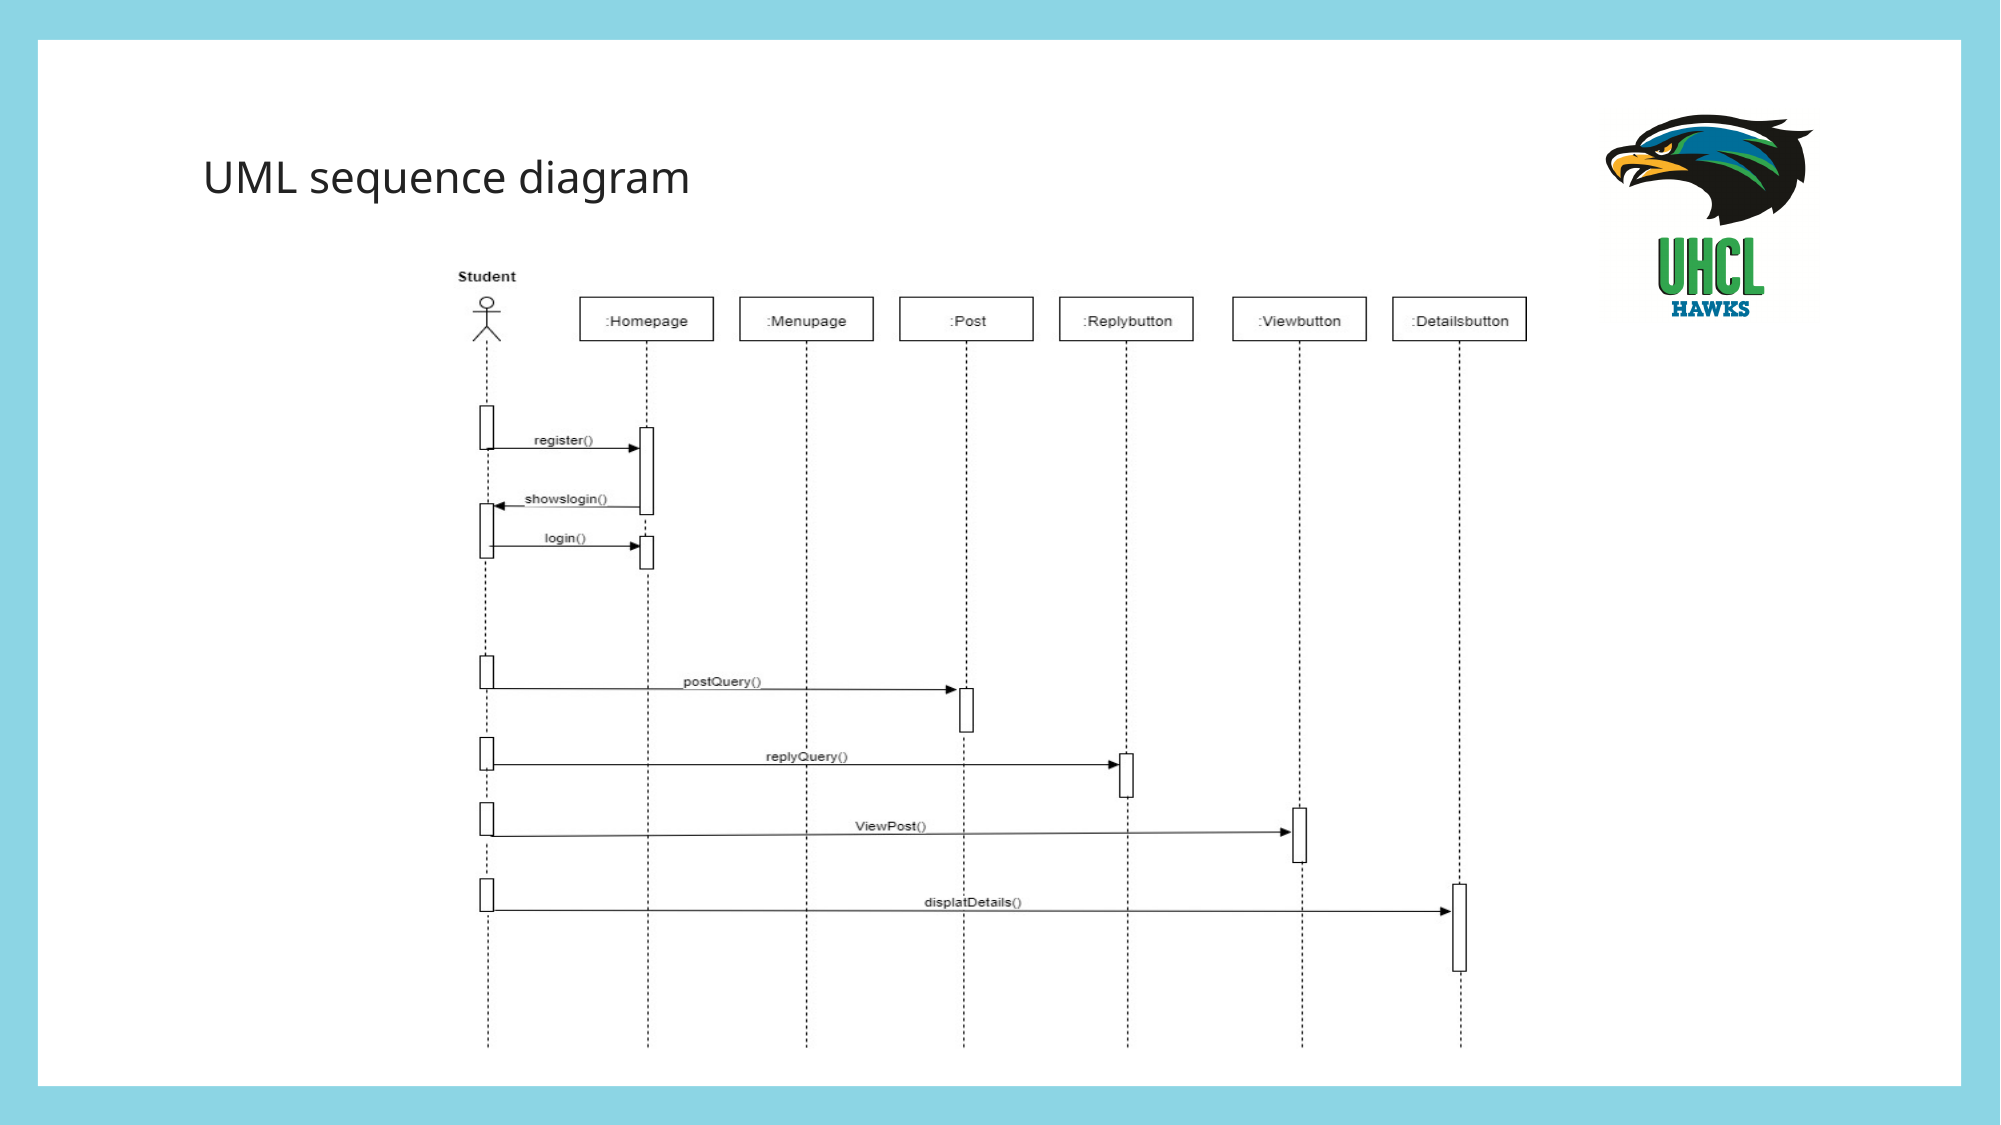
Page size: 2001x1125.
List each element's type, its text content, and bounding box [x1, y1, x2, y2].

picture [1599, 108, 1820, 324]
title UML sequence diagram [187, 99, 1808, 264]
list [432, 263, 1527, 1049]
